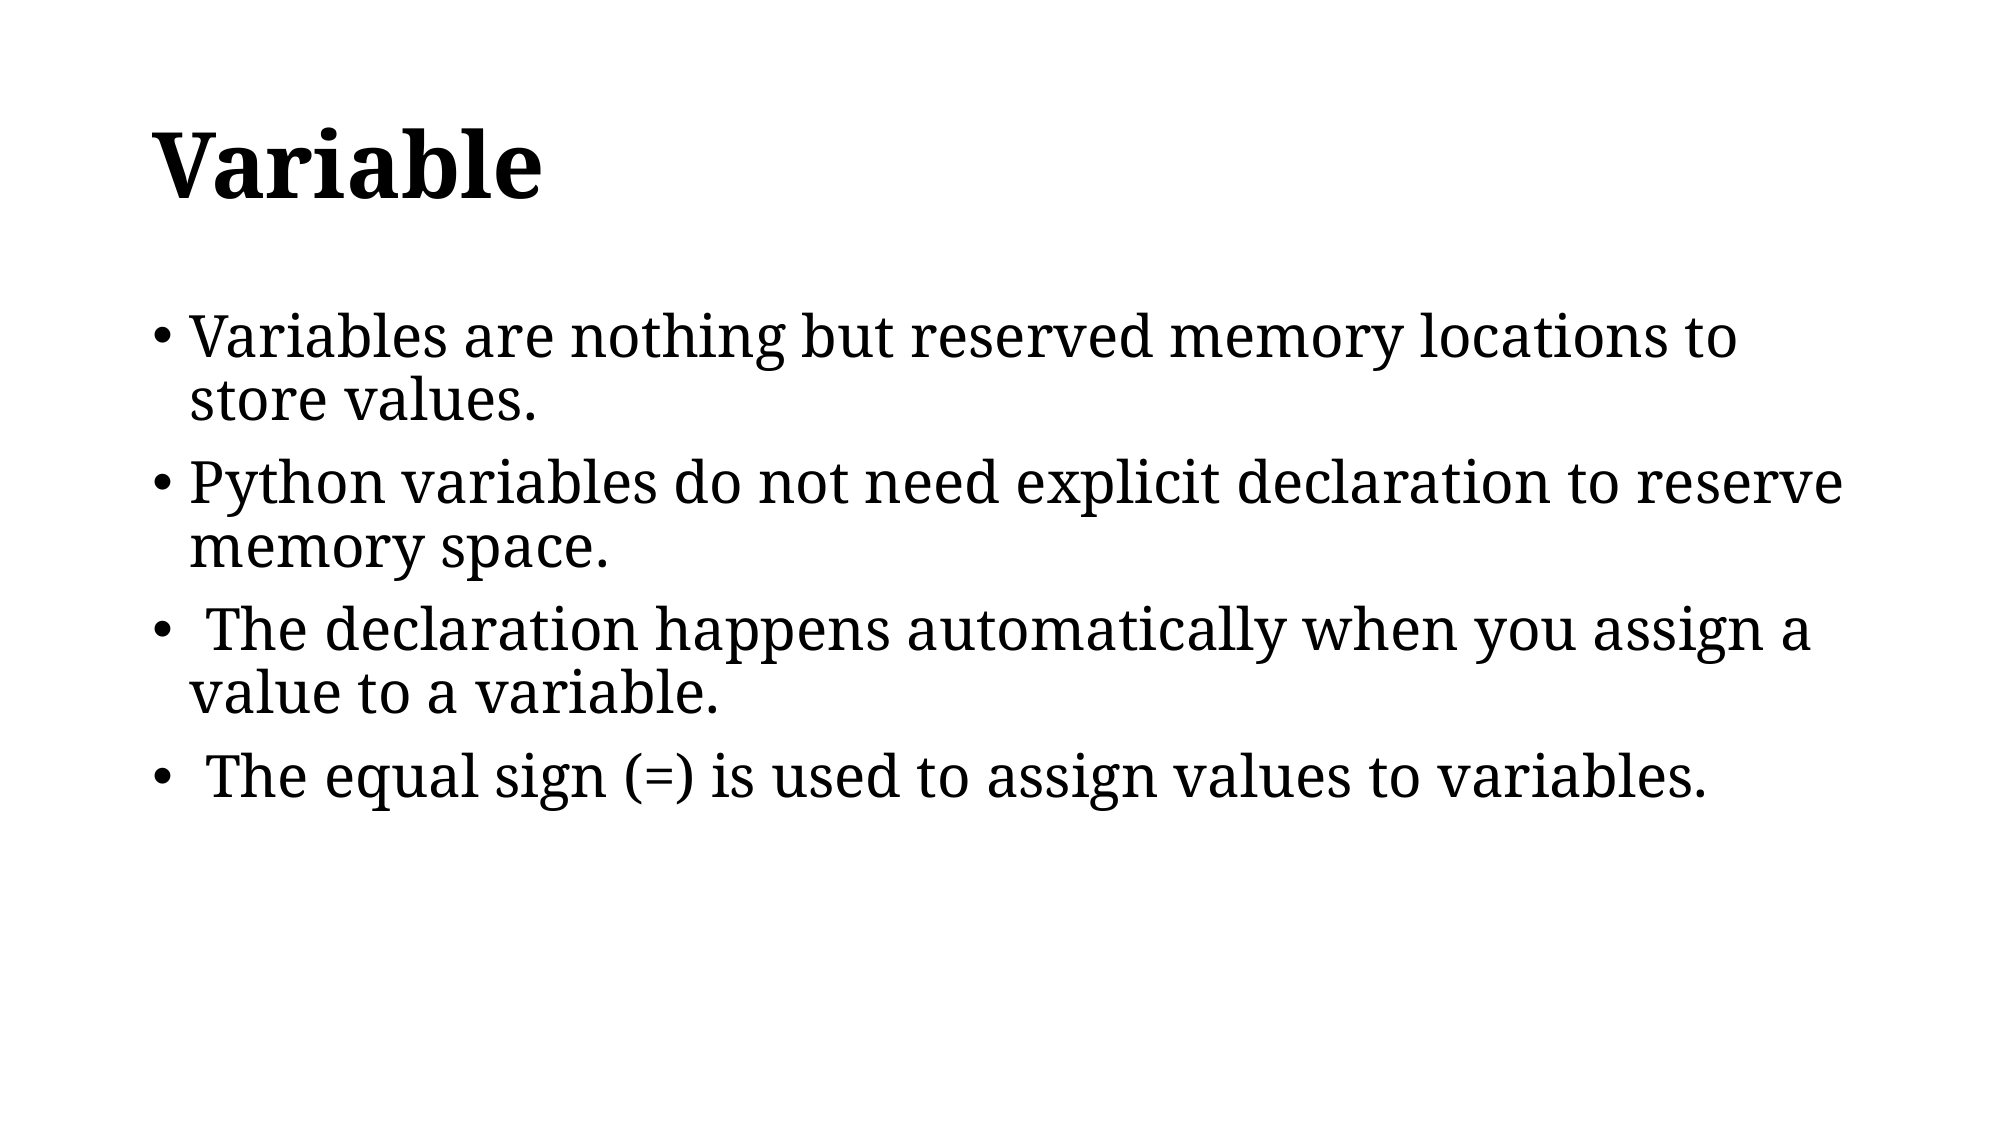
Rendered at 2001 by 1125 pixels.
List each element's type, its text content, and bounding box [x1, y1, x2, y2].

list Variables are nothing but reserved memory locations to store values. Python variables do not need explicit declaration to reserve memory space. The declaration happens automatically when you assign a value to a variable. The equal sign (=) is used to assign values to variables. [137, 299, 1863, 1014]
title Variable [137, 59, 1863, 278]
